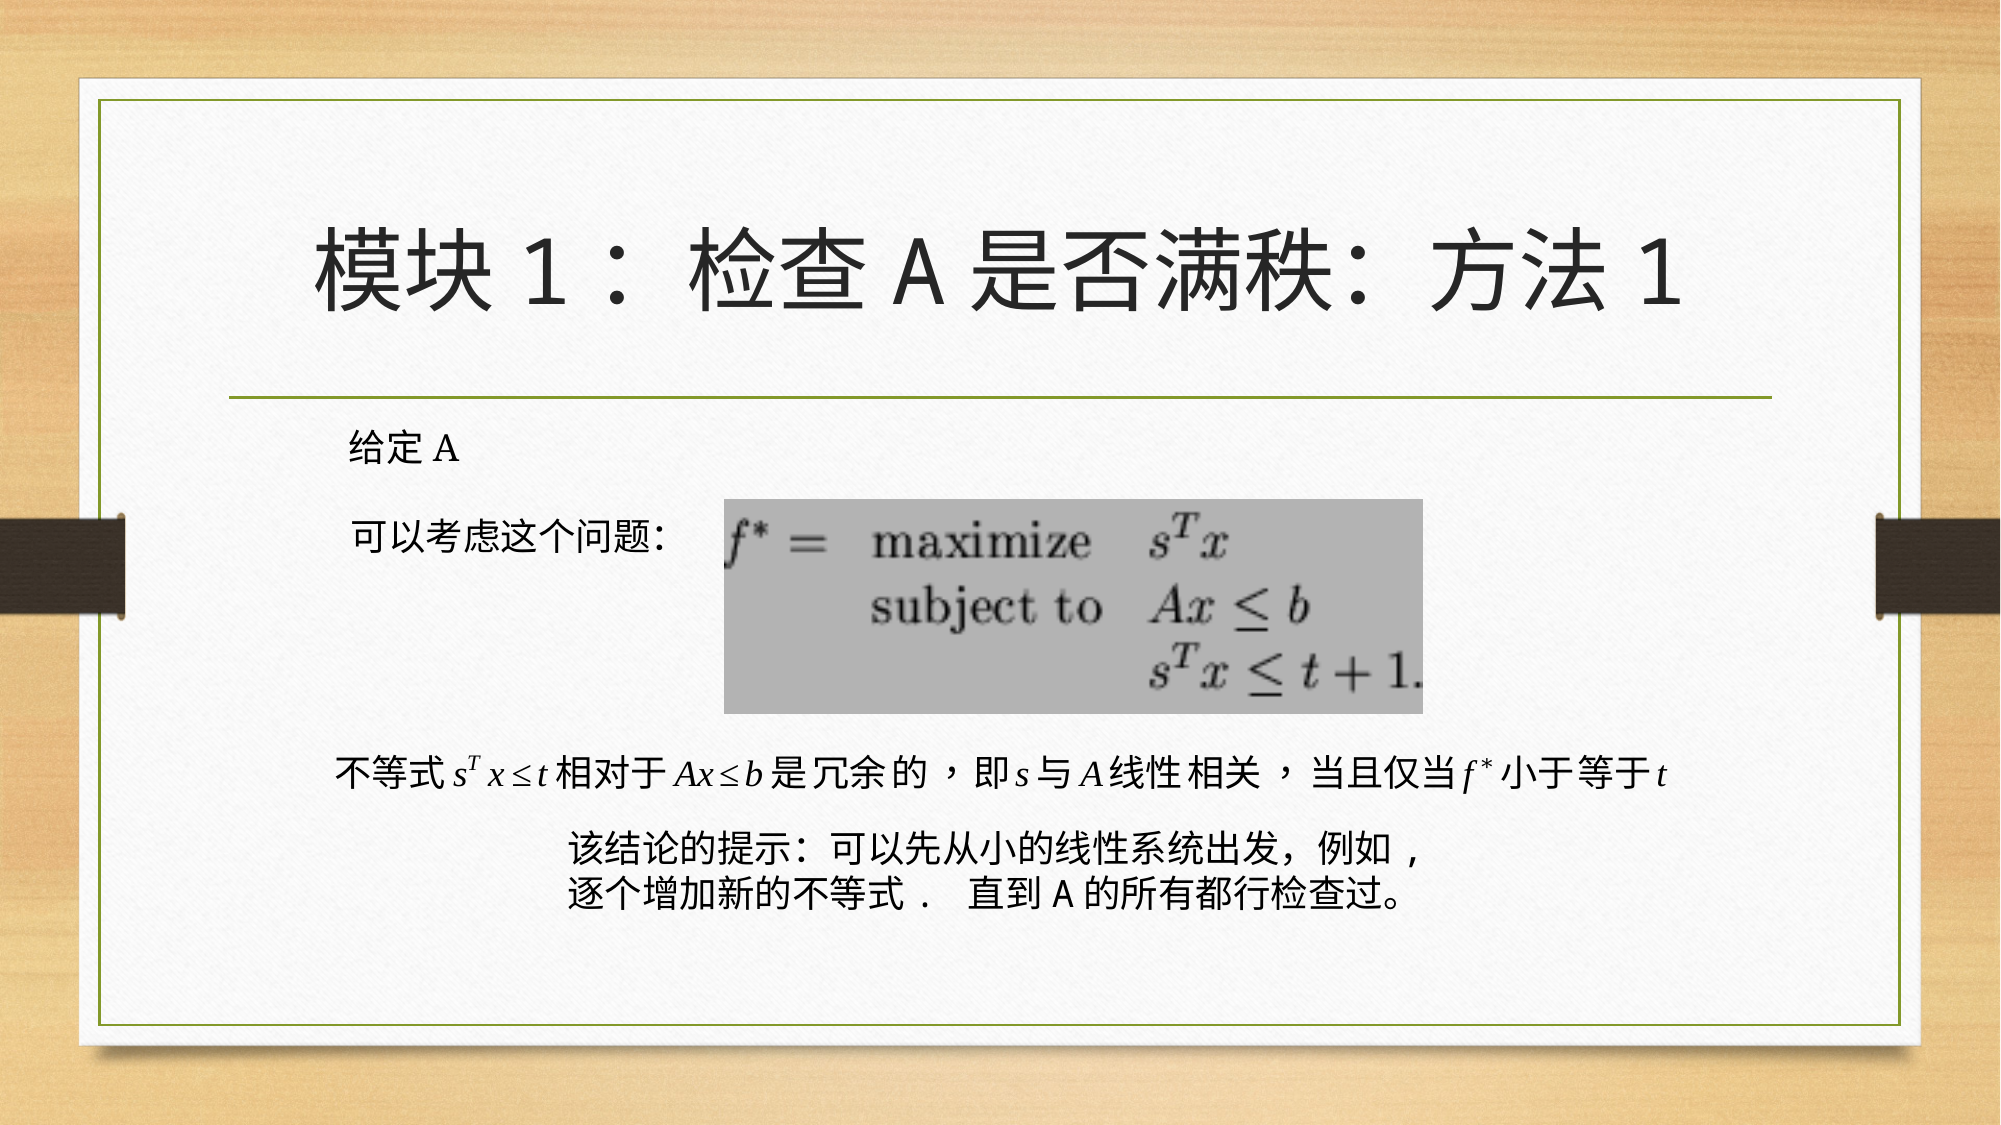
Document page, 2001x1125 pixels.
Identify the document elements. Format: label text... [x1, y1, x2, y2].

title 模块1：检查A是否满秩：方法1 [212, 161, 1788, 375]
text_box 可以考虑这个问题： [336, 505, 704, 565]
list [724, 499, 1423, 714]
picture [0, 0, 2001, 1125]
